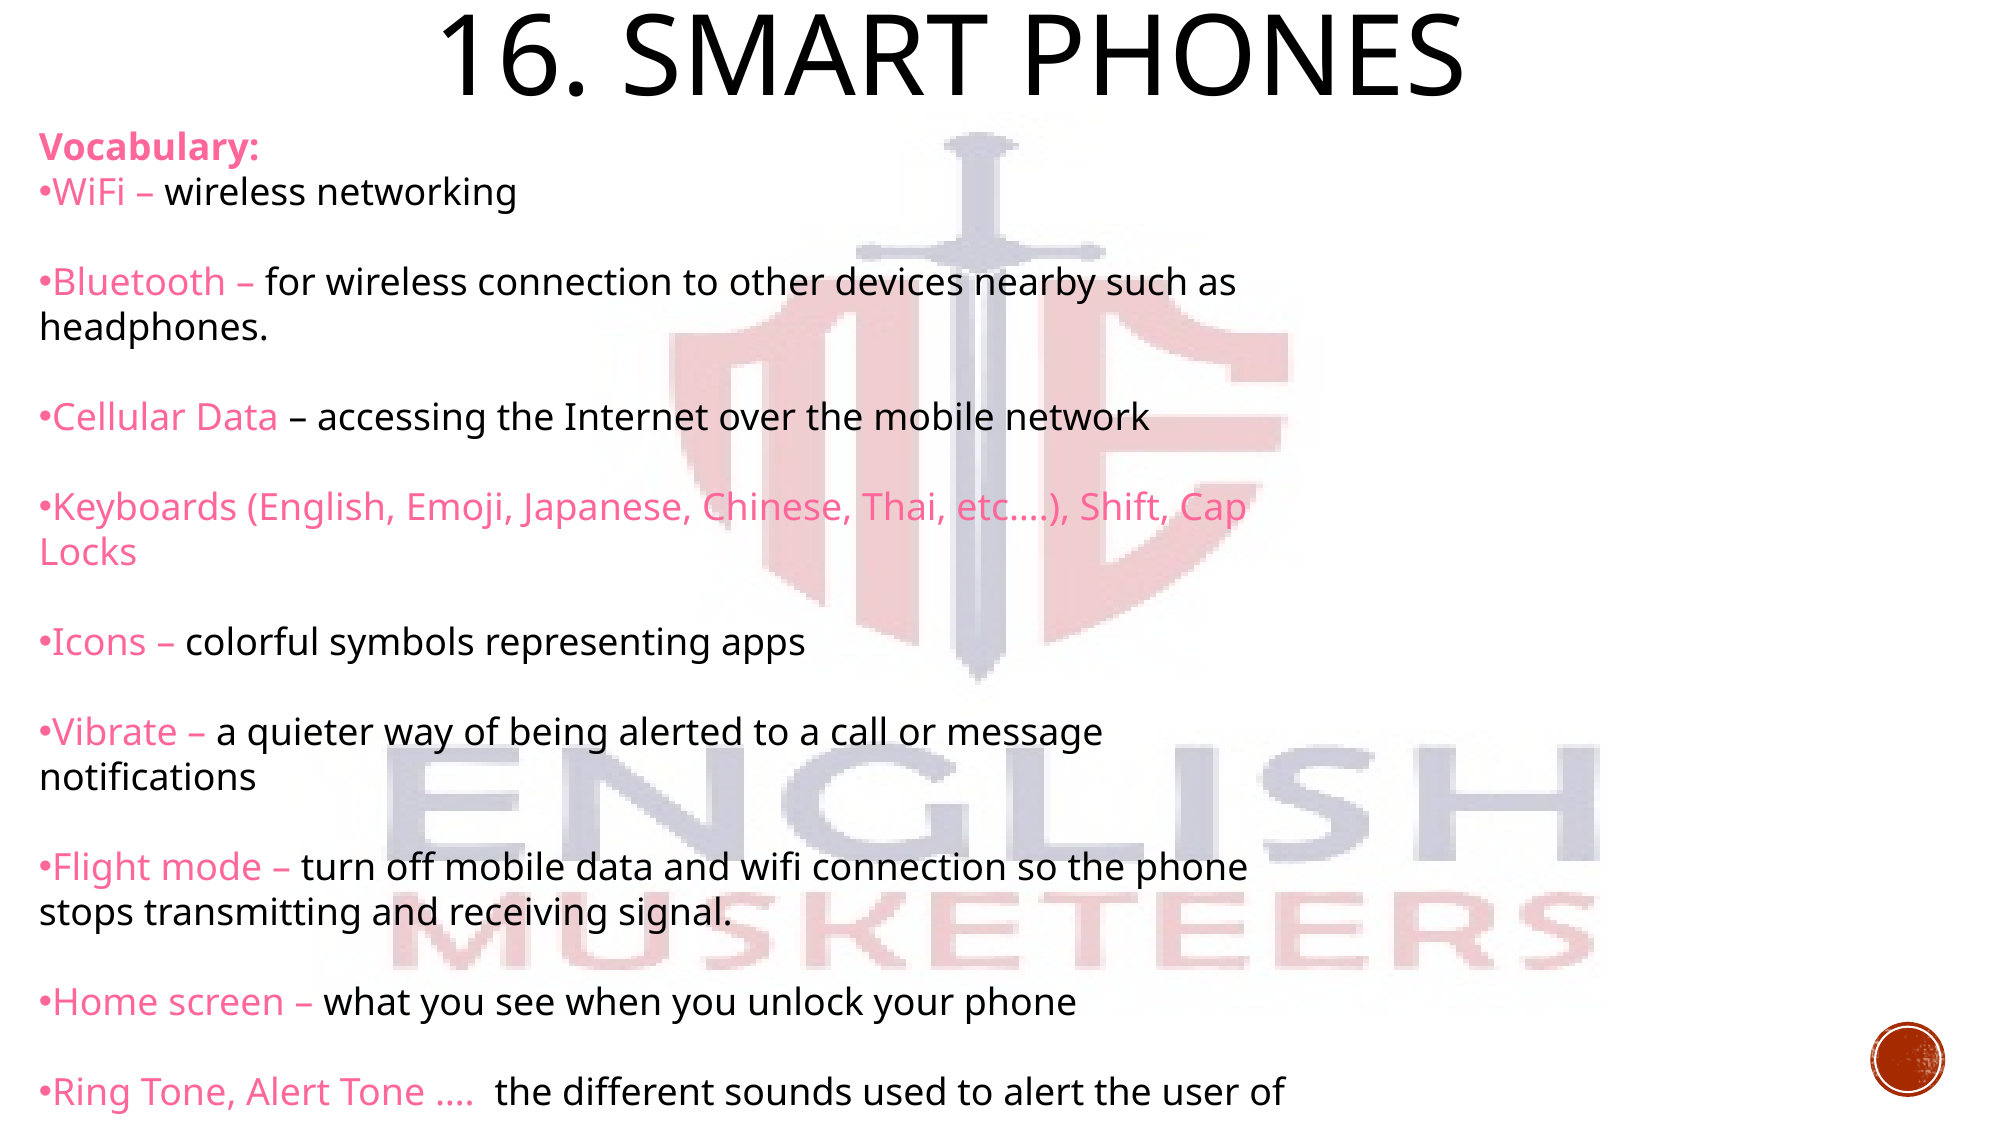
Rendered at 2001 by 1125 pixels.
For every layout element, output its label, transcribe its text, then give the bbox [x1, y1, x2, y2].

text_box Vocabulary: WiFi – wireless networking Bluetooth – for wireless connection to other devices nearby such as headphones. Cellular Data – accessing the Internet over the mobile network Keyboards (English, Emoji, Japanese, Chinese, Thai, etc….), Shift, Cap Locks Icons – colorful symbols representing apps Vibrate – a quieter way of being alerted to a call or message notifications Flight mode – turn off mobile data and wifi connection so the phone stops transmitting and receiving signal. Home screen – what you see when you unlock your phone Ring Tone, Alert Tone …. the different sounds used to alert the user of an event. [24, 115, 1328, 1125]
title 16. Smart Phones [418, 0, 2000, 192]
